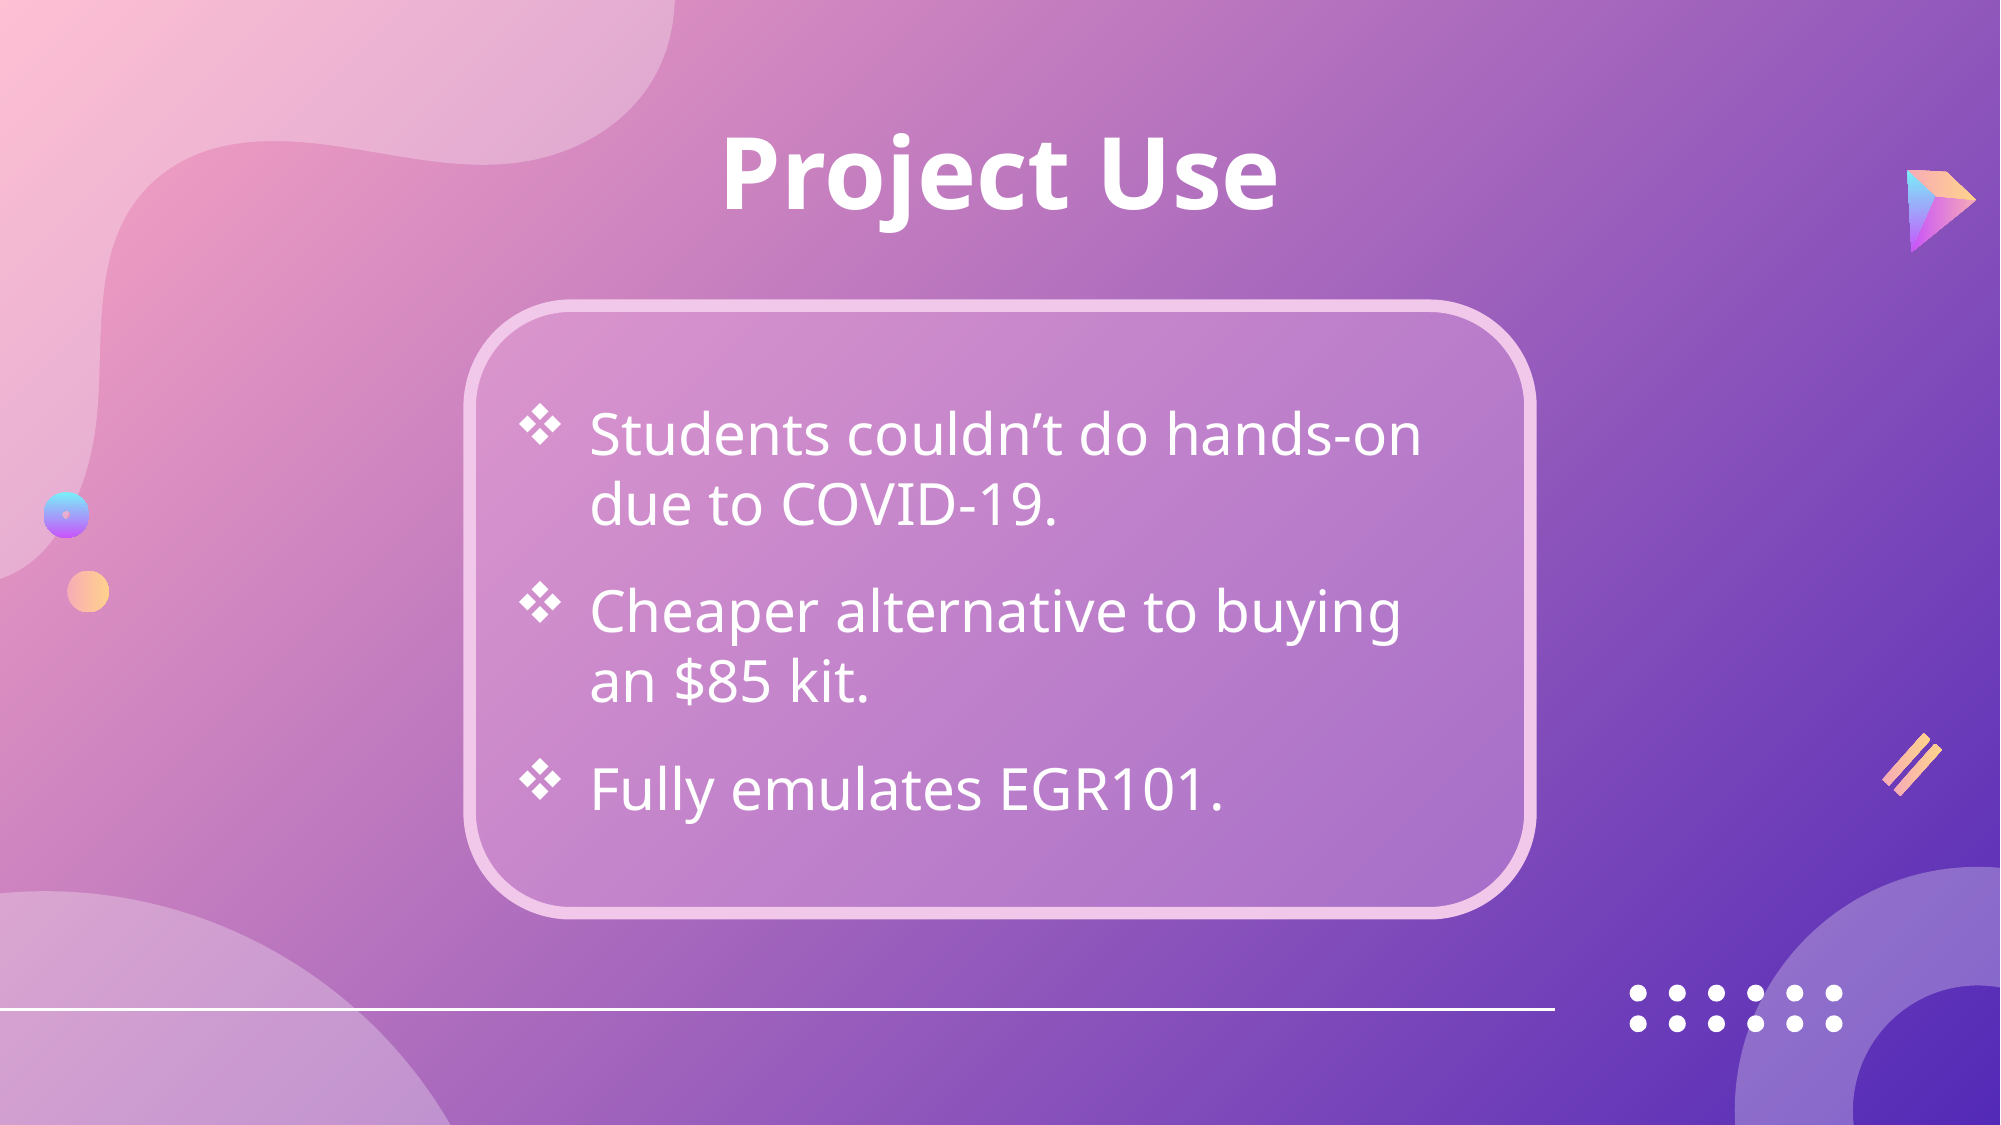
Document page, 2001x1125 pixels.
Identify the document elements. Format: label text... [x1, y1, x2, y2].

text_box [1710, 903, 1762, 1117]
text_box [67, 570, 109, 613]
text_box [43, 492, 90, 538]
text_box [1893, 743, 1942, 797]
text_box [1882, 733, 1931, 786]
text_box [1906, 169, 1977, 253]
text_box Students couldn’t do hands-on due to COVID-19. Cheaper alternative to buying an $85 kit. Fully emulates EGR101. [467, 303, 1533, 916]
text_box Project Use [157, 116, 1843, 223]
